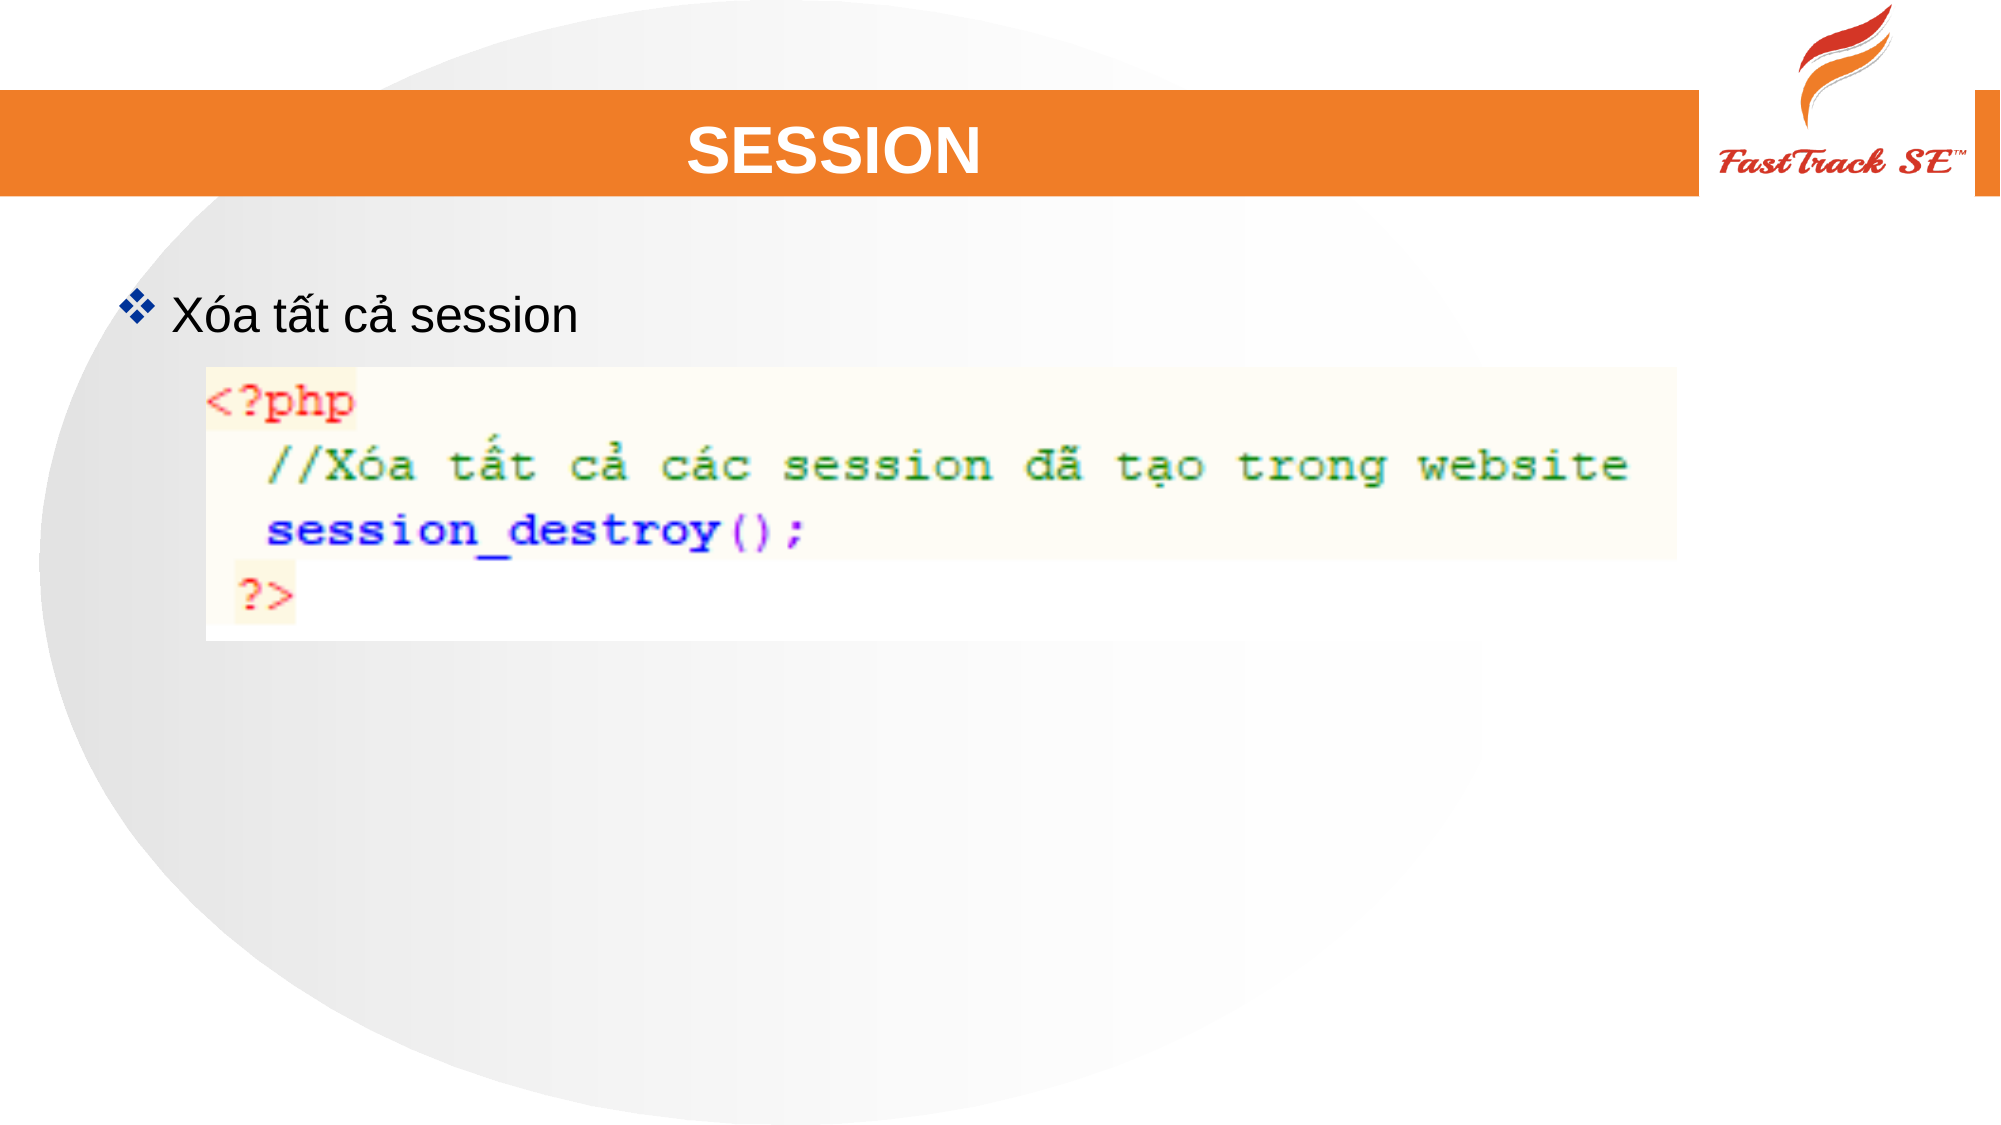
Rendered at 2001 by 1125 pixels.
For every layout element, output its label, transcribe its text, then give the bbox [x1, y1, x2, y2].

title SESSION [102, 99, 1567, 194]
picture [206, 367, 1678, 641]
picture [1700, 0, 1975, 192]
list Xóa tất cả session [99, 275, 1909, 1038]
